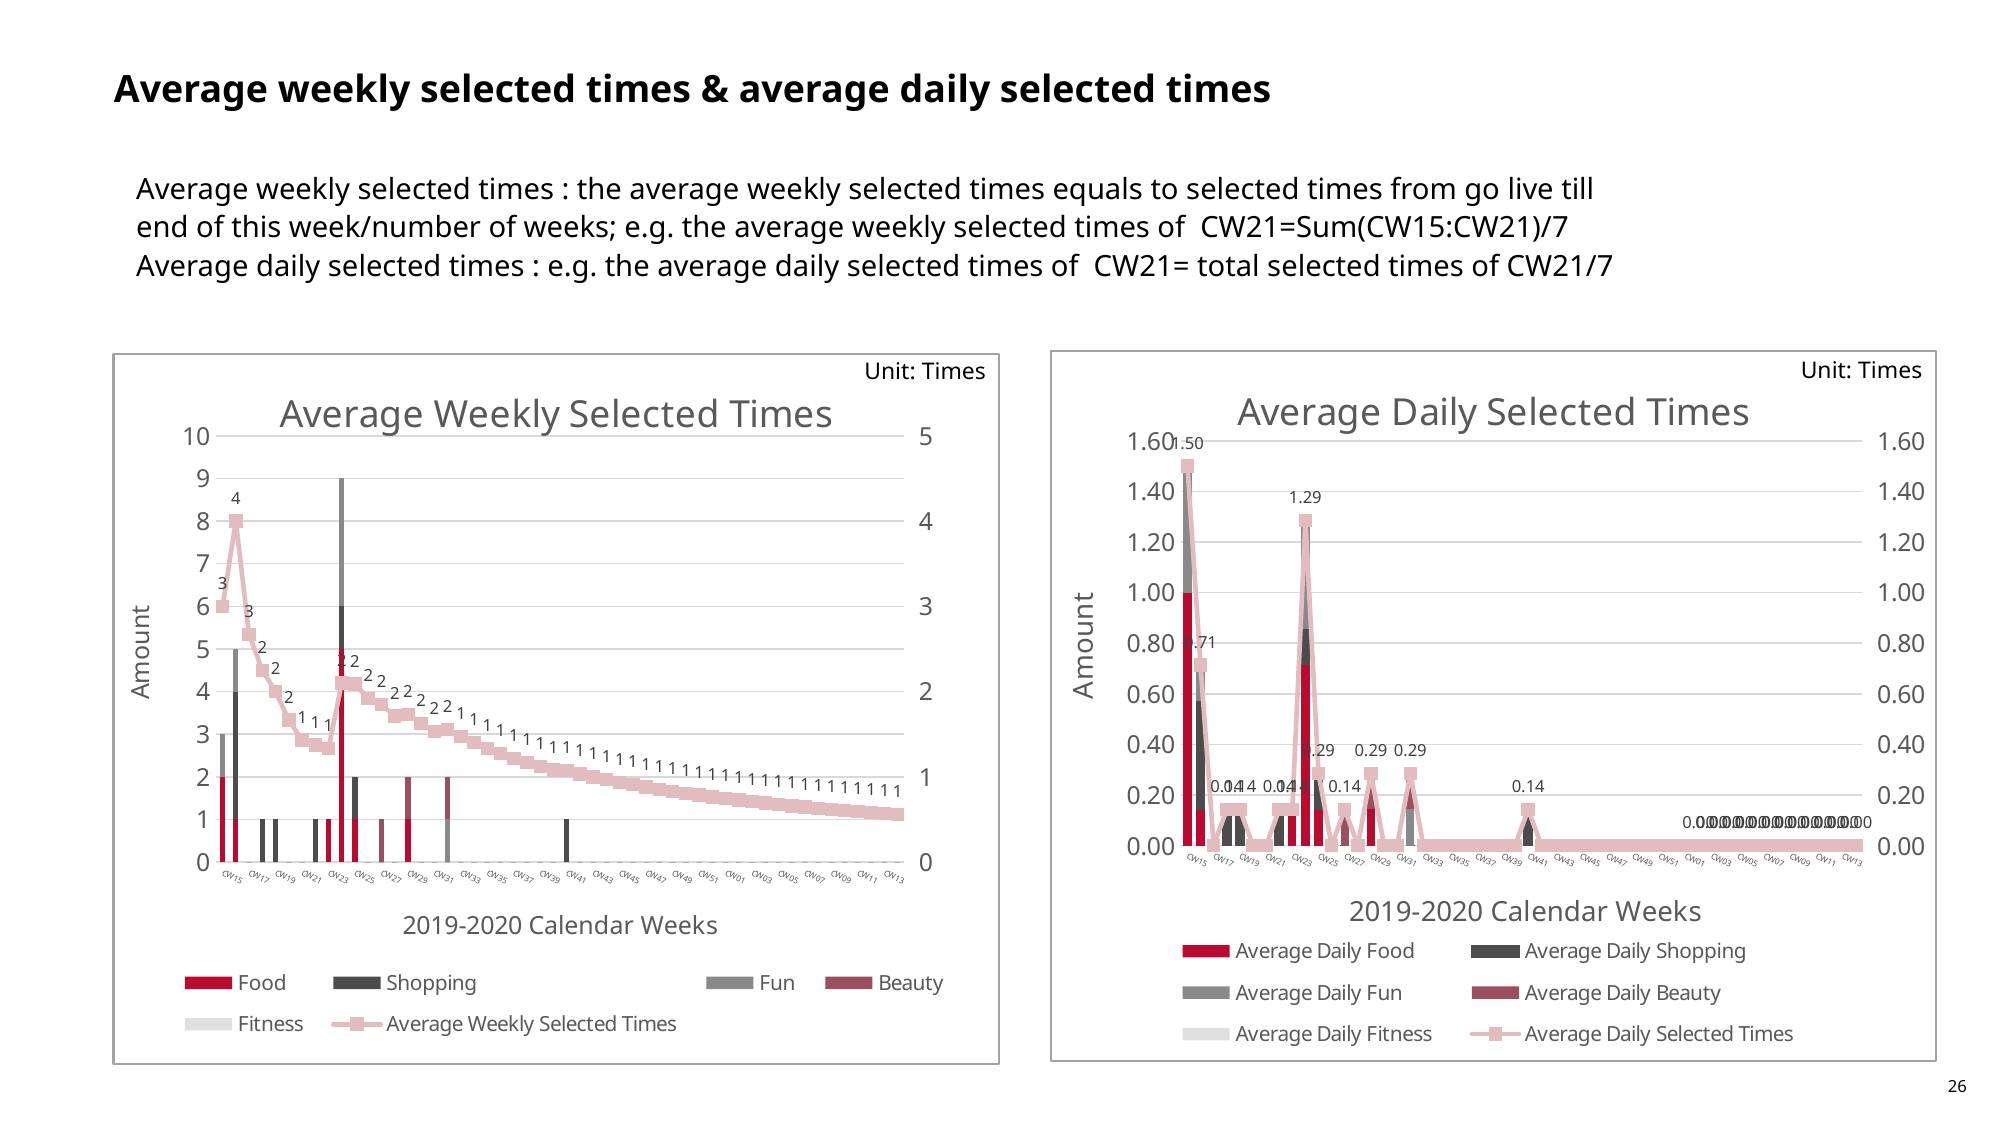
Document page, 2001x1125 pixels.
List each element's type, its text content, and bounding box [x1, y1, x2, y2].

chart [1049, 349, 1938, 1063]
text_box Average weekly selected times : the average weekly selected times equals to selected times from go live till end of this week/number of weeks; e.g. the average weekly selected times of CW21=Sum(CW15:CW21)/7 Average daily selected times : e.g. the average daily selected times of CW21= total selected times of CW21/7 [136, 166, 1615, 282]
title Average weekly selected times & average daily selected times [114, 60, 1975, 161]
chart [112, 352, 1001, 1066]
